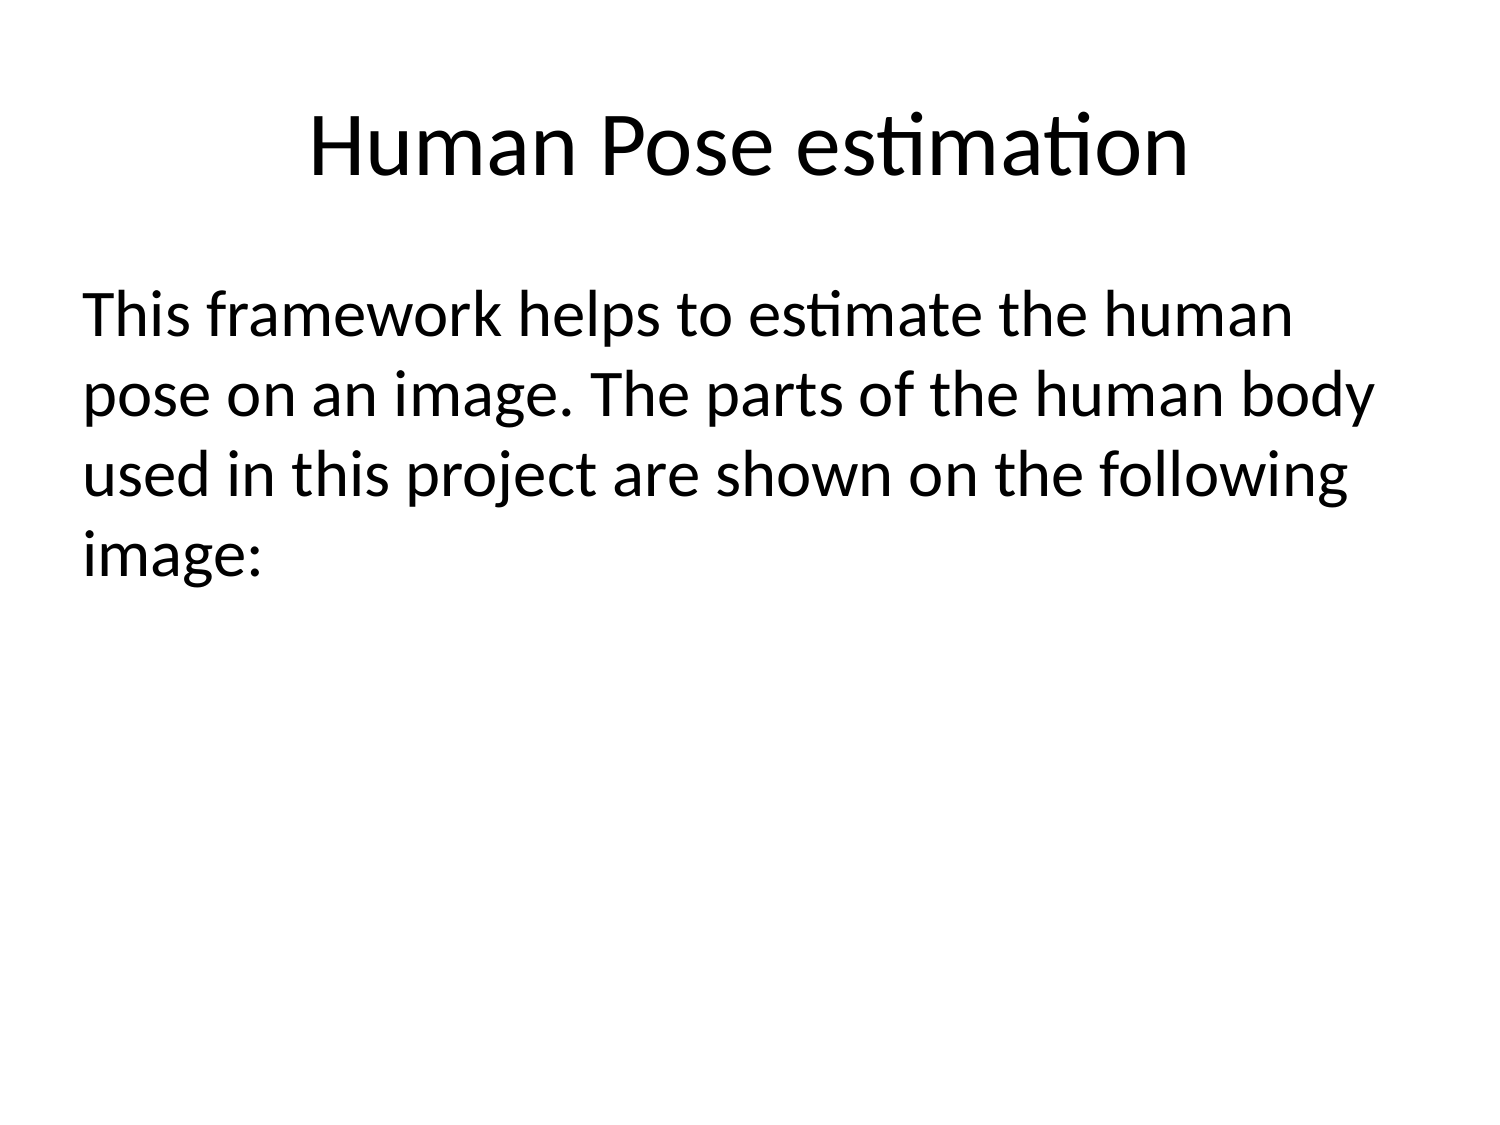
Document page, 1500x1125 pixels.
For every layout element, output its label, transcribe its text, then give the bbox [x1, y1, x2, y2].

title Human Pose estimation [74, 44, 1426, 234]
list This framework helps to estimate the human pose on an image. The parts of the human body used in this project are shown on the following image: [74, 261, 1426, 1006]
